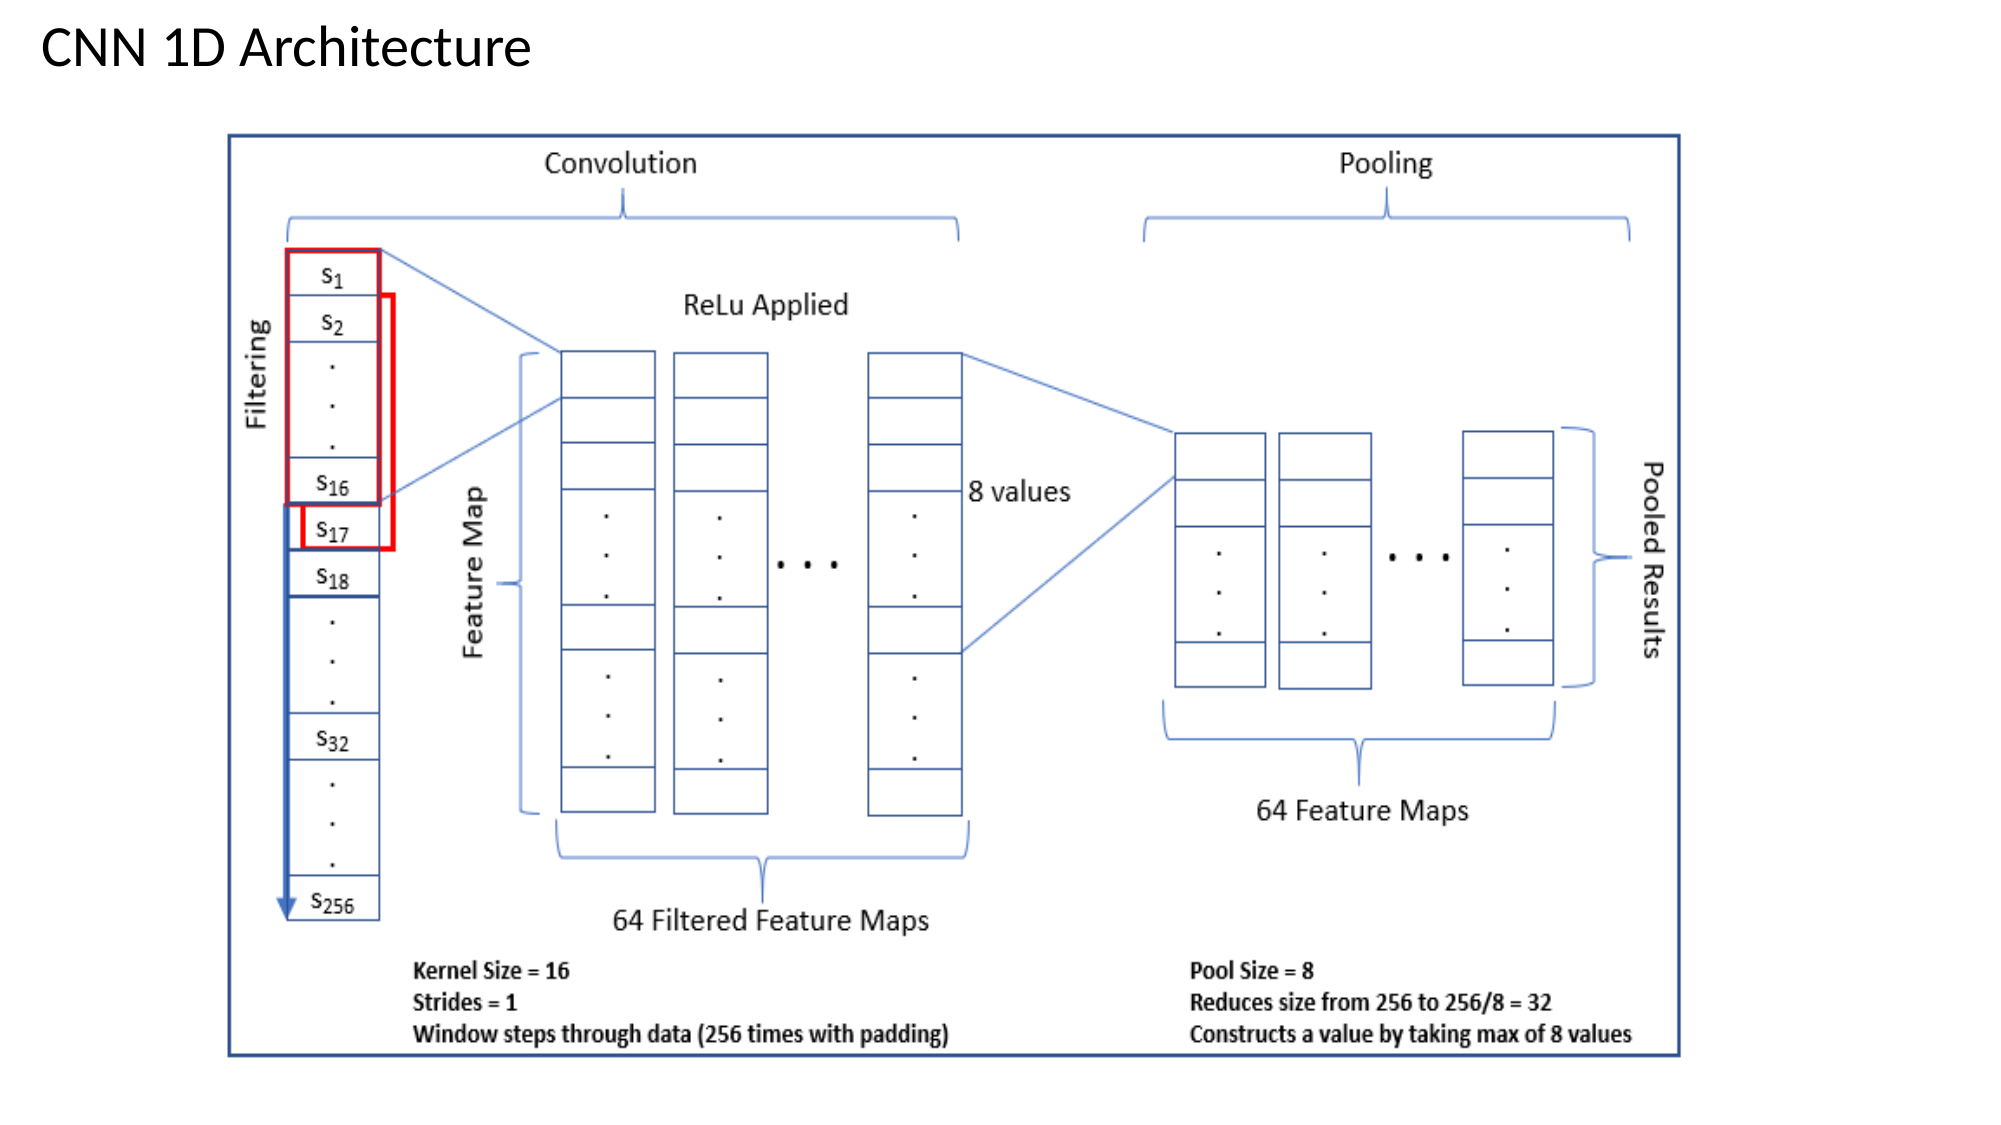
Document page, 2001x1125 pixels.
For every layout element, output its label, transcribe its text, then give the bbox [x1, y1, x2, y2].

text_box CNN 1D Architecture [27, 0, 548, 86]
picture [221, 125, 1688, 1067]
